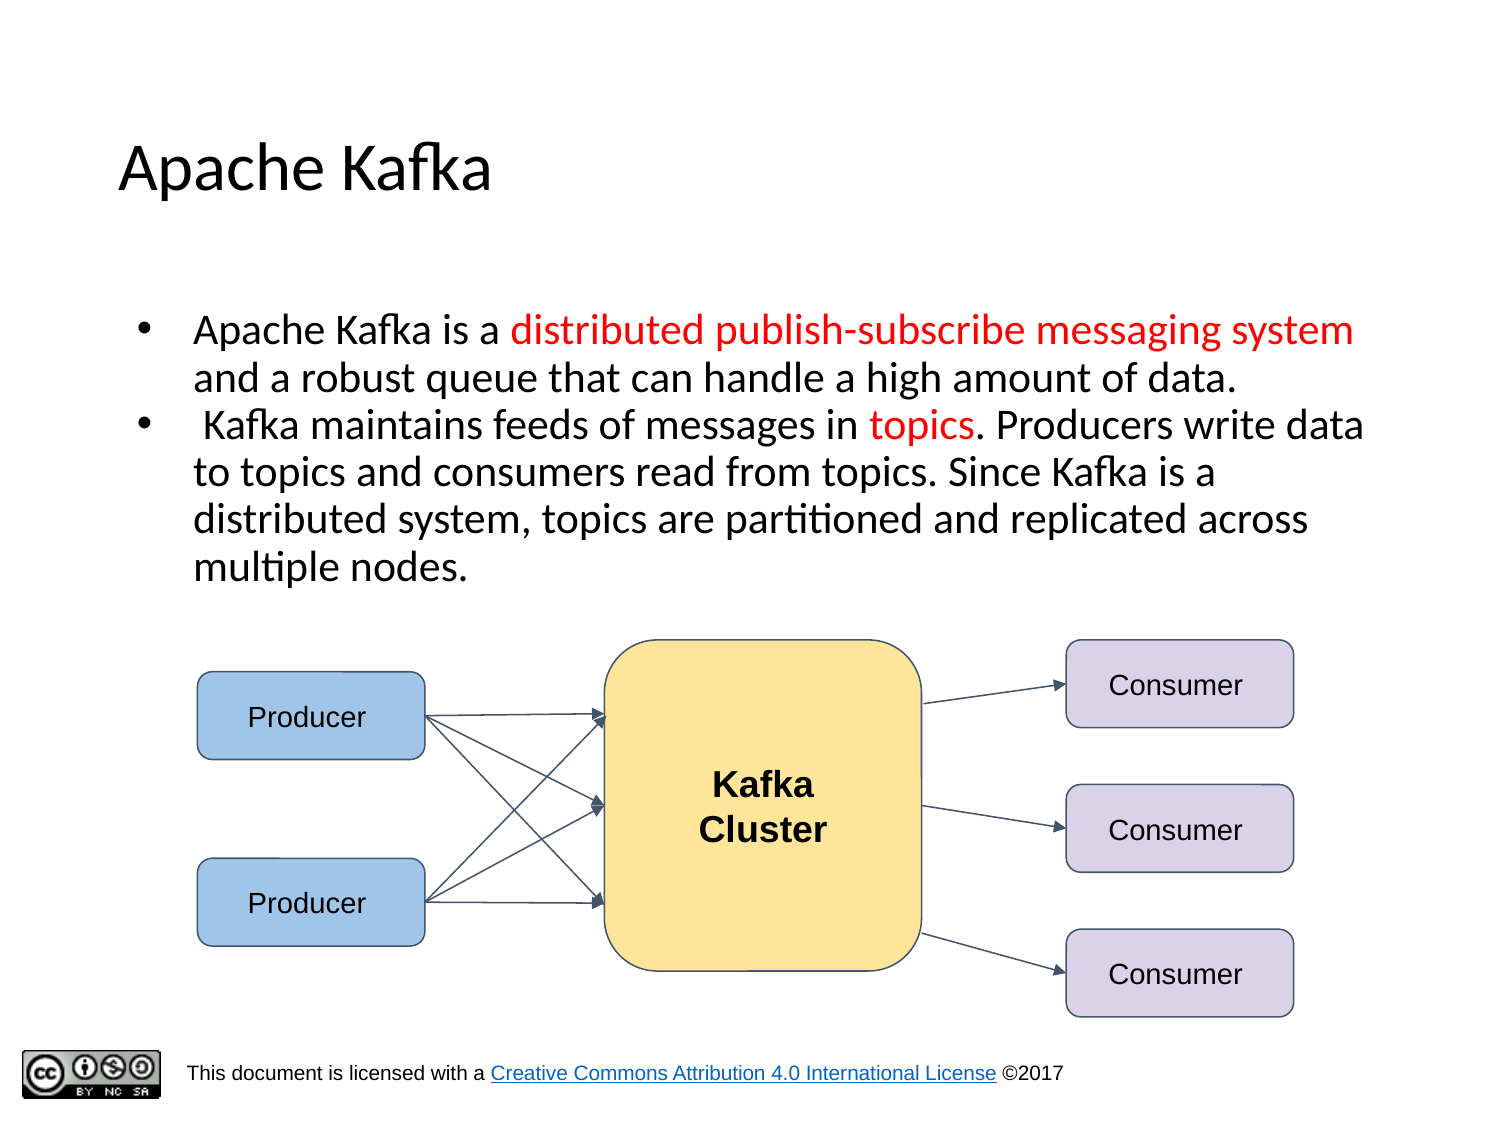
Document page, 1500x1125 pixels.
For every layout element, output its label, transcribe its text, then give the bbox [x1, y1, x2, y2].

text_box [424, 805, 605, 901]
text_box Producer [197, 858, 425, 947]
picture [22, 1050, 161, 1099]
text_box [921, 805, 1067, 829]
text_box Producer [197, 671, 425, 760]
text_box Consumer [1066, 784, 1294, 873]
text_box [923, 683, 1067, 704]
title Apache Kafka [103, 59, 1397, 278]
list Apache Kafka is a distributed publish-subscribe messaging system and a robust queue that can handle a high amount of data. Kafka maintains feeds of messages in topics. Producers write data to topics and consumers read from topics. Since Kafka is a distributed system, topics are partitioned and replicated across multiple nodes. [103, 299, 1397, 1014]
text_box Consumer [1066, 639, 1294, 728]
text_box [424, 715, 607, 806]
text_box Consumer [1066, 929, 1294, 1017]
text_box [921, 932, 1067, 974]
text_box Kafka Cluster [604, 639, 922, 972]
